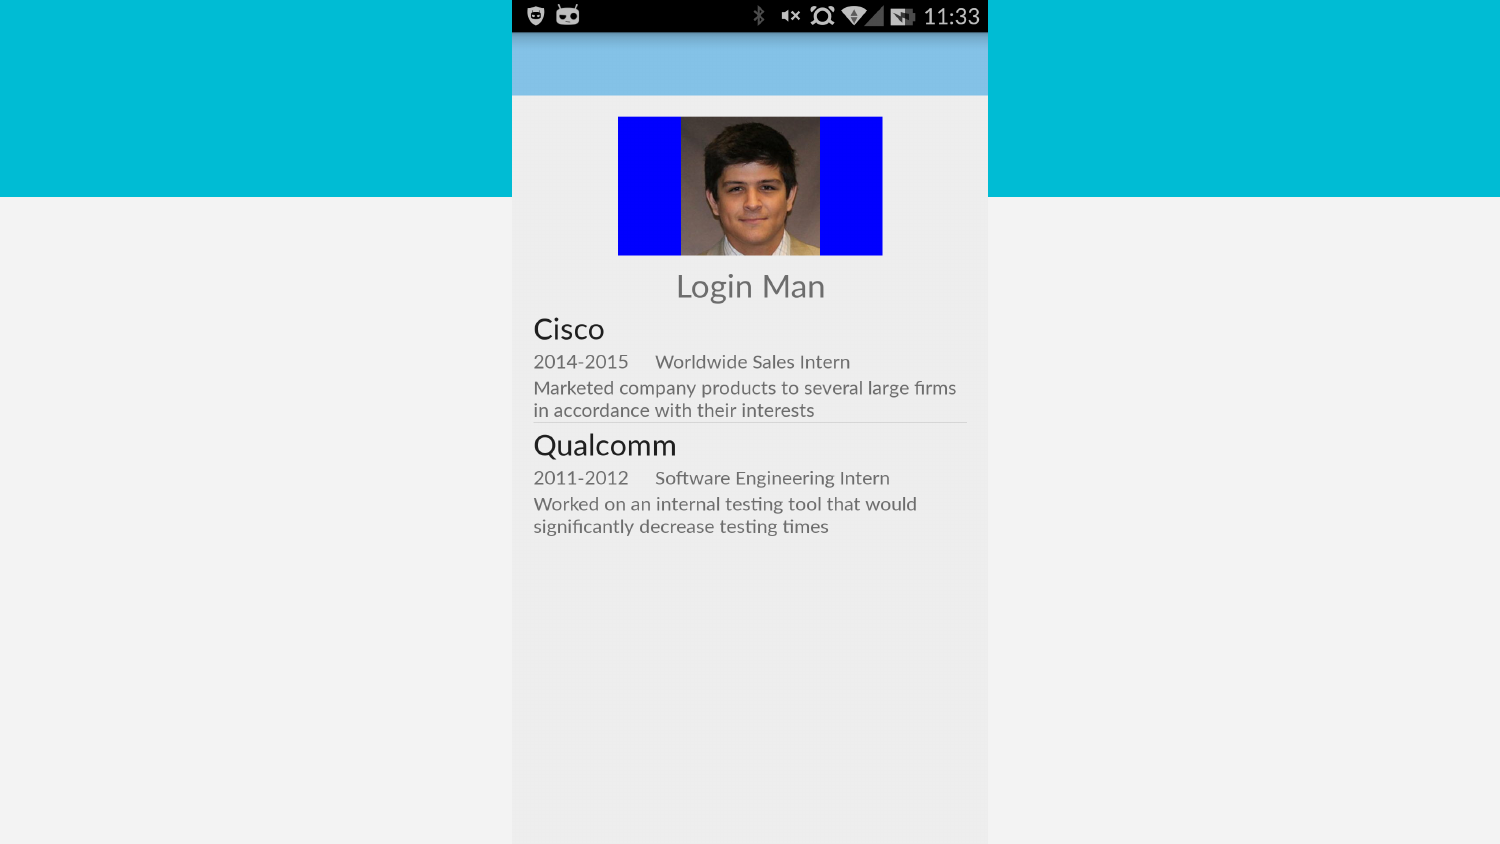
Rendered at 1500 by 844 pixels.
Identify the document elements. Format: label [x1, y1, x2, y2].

picture [512, 0, 988, 844]
